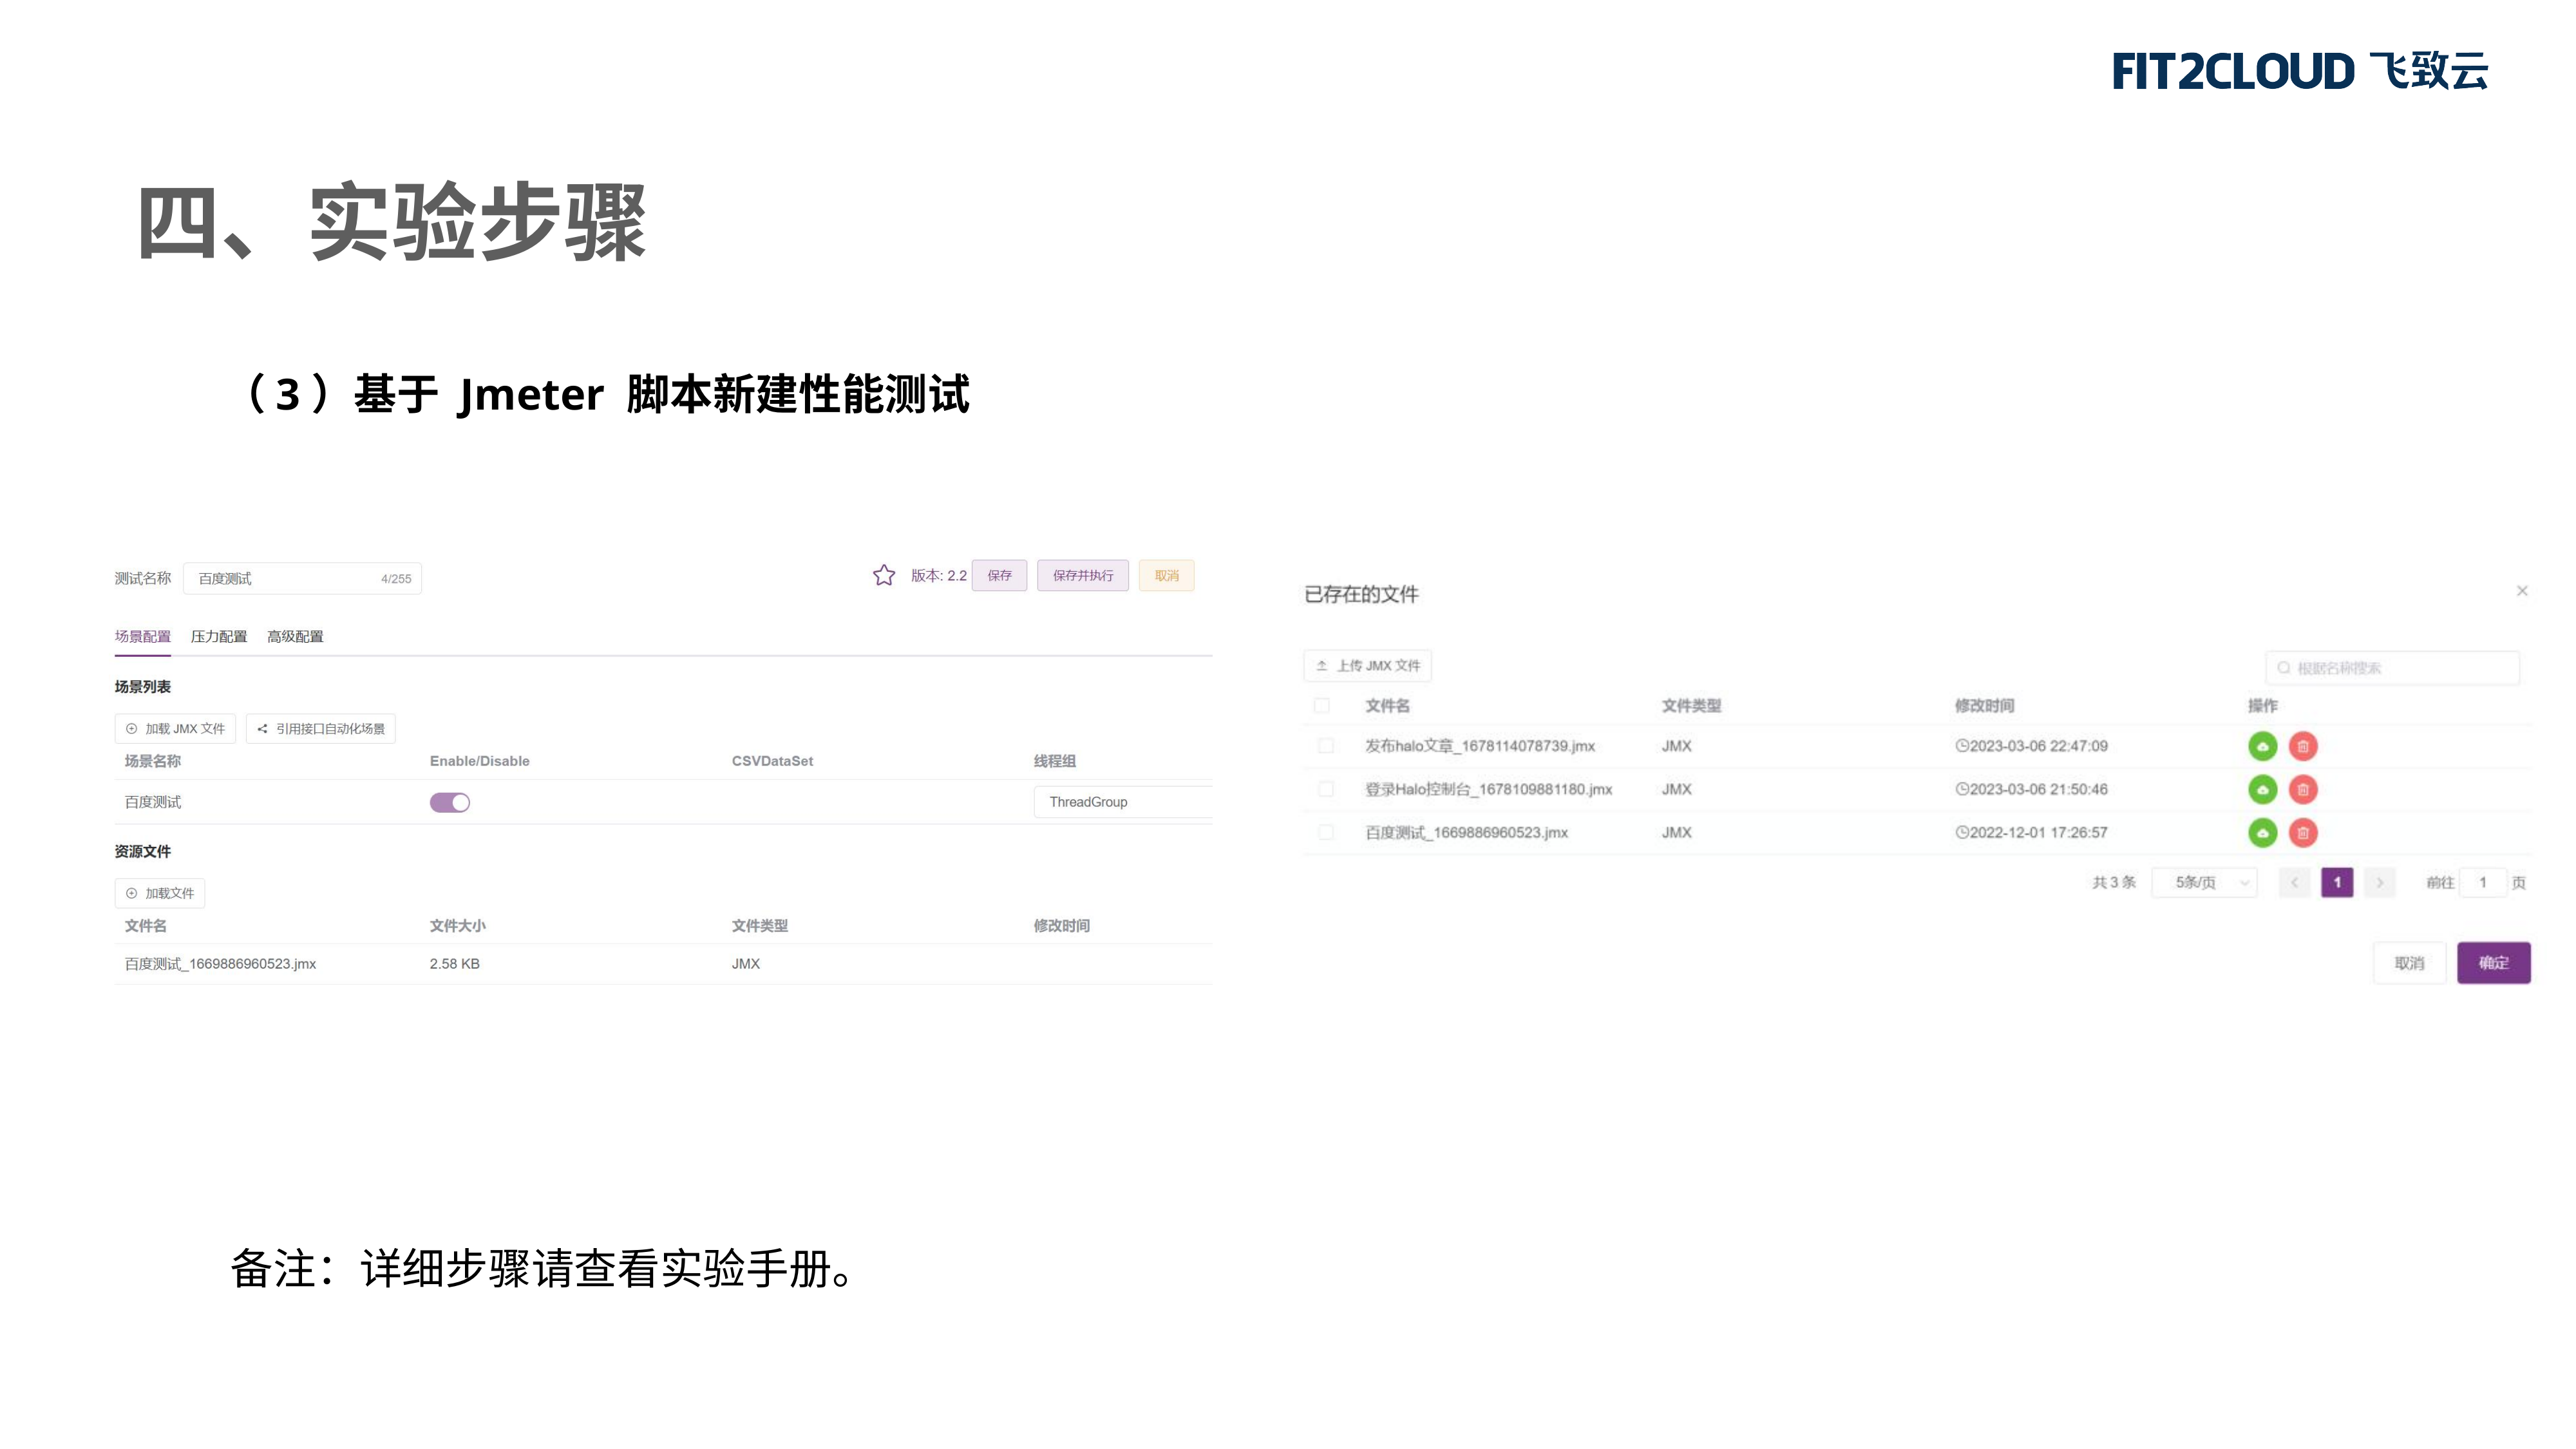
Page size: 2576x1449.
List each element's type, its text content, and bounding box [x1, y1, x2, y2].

text_box 四、实验步骤 [125, 158, 1164, 285]
picture [2114, 51, 2488, 90]
picture [1287, 564, 2547, 996]
text_box （3）基于 Jmeter 脚本新建性能测试 [215, 359, 1504, 426]
picture [108, 556, 1213, 1001]
text_box 备注：详细步骤请查看实验手册。 [223, 1234, 1303, 1301]
